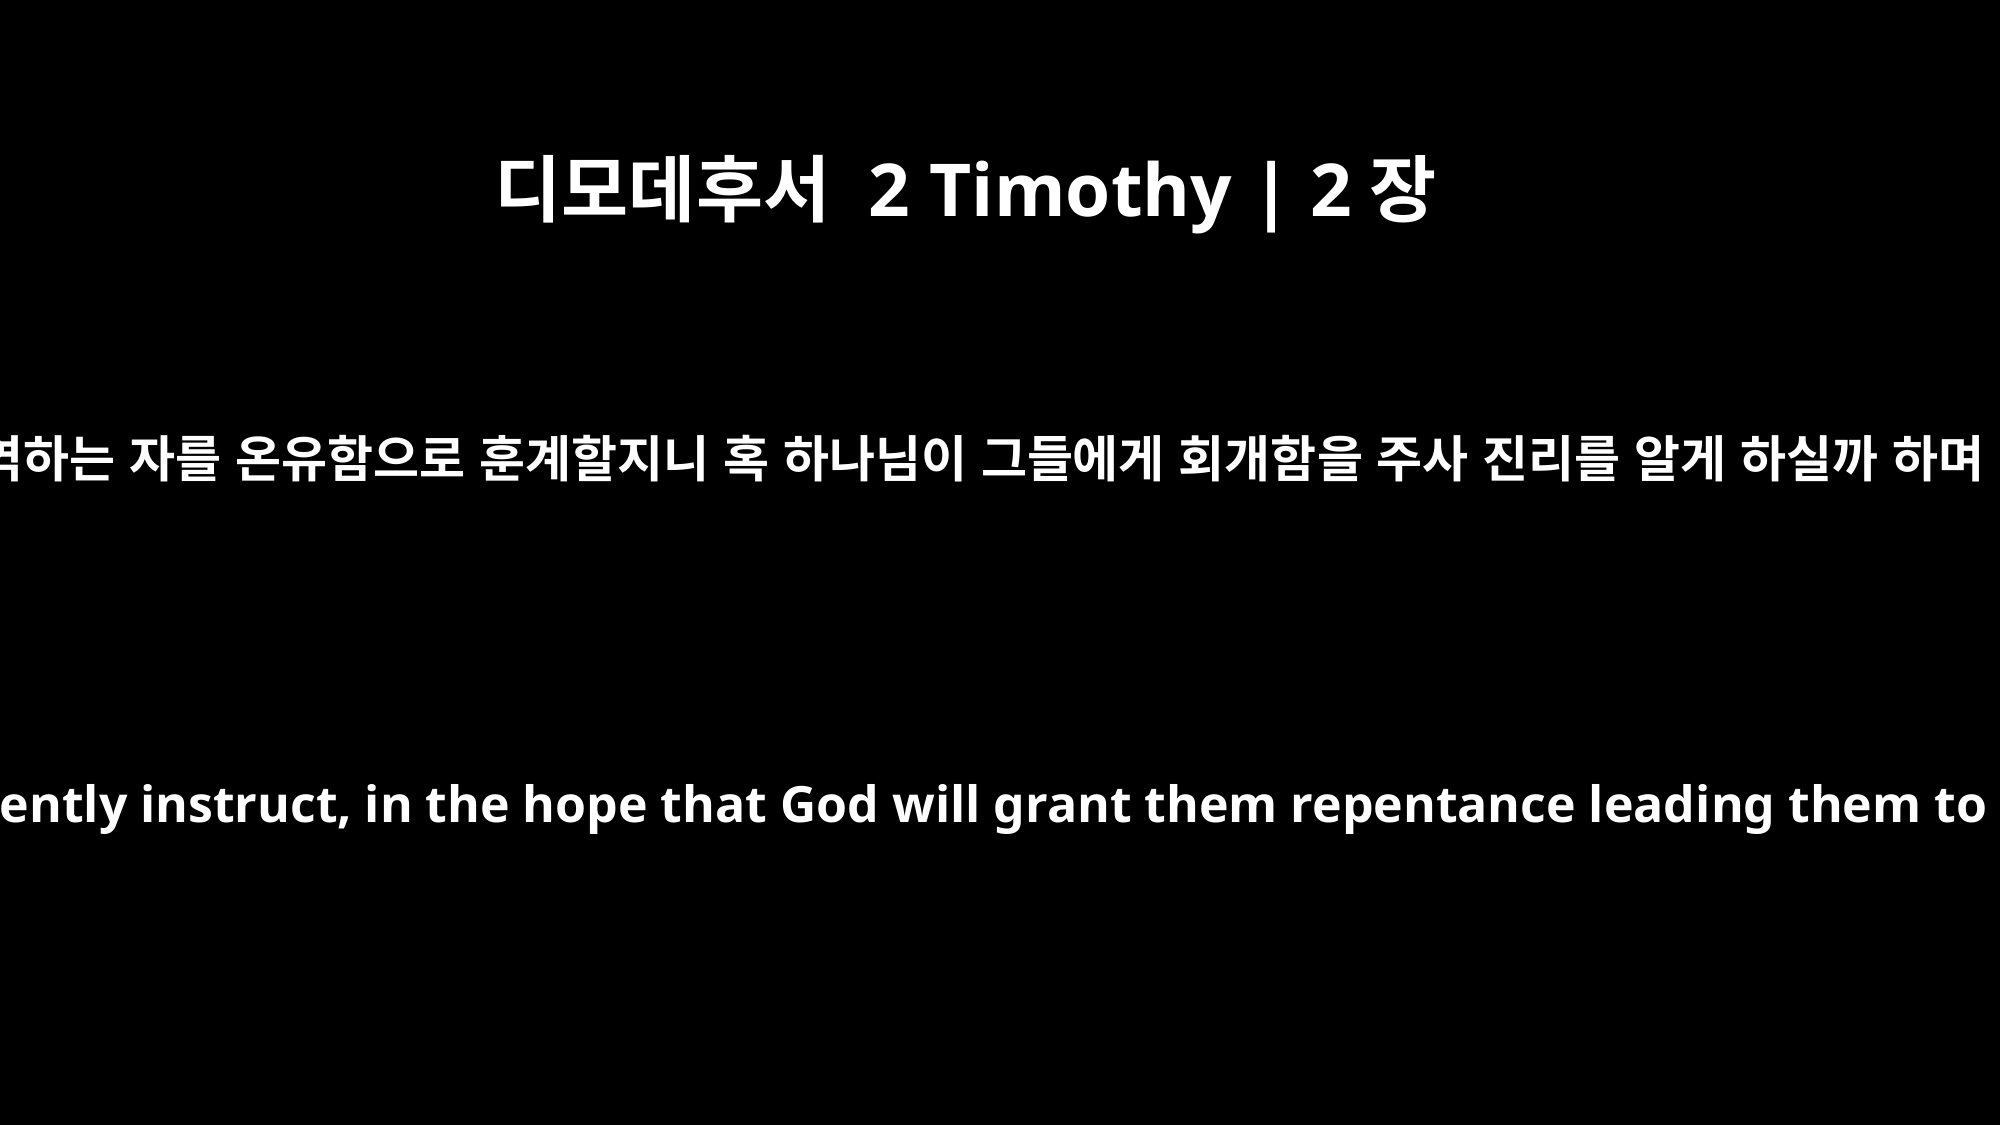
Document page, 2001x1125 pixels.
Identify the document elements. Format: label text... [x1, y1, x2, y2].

text_box 디모데후서 2 Timothy | 2장 [479, 136, 1453, 239]
text_box Those who oppose him he must gently instruct, in the hope that God will grant them repentance leading them to a knowledge of the truth, [0, 764, 2000, 840]
text_box 25 거역하는 자를 온유함으로 훈계할지니 혹 하나님이 그들에게 회개함을 주사 진리를 알게 하실까 하며 [0, 359, 2000, 495]
